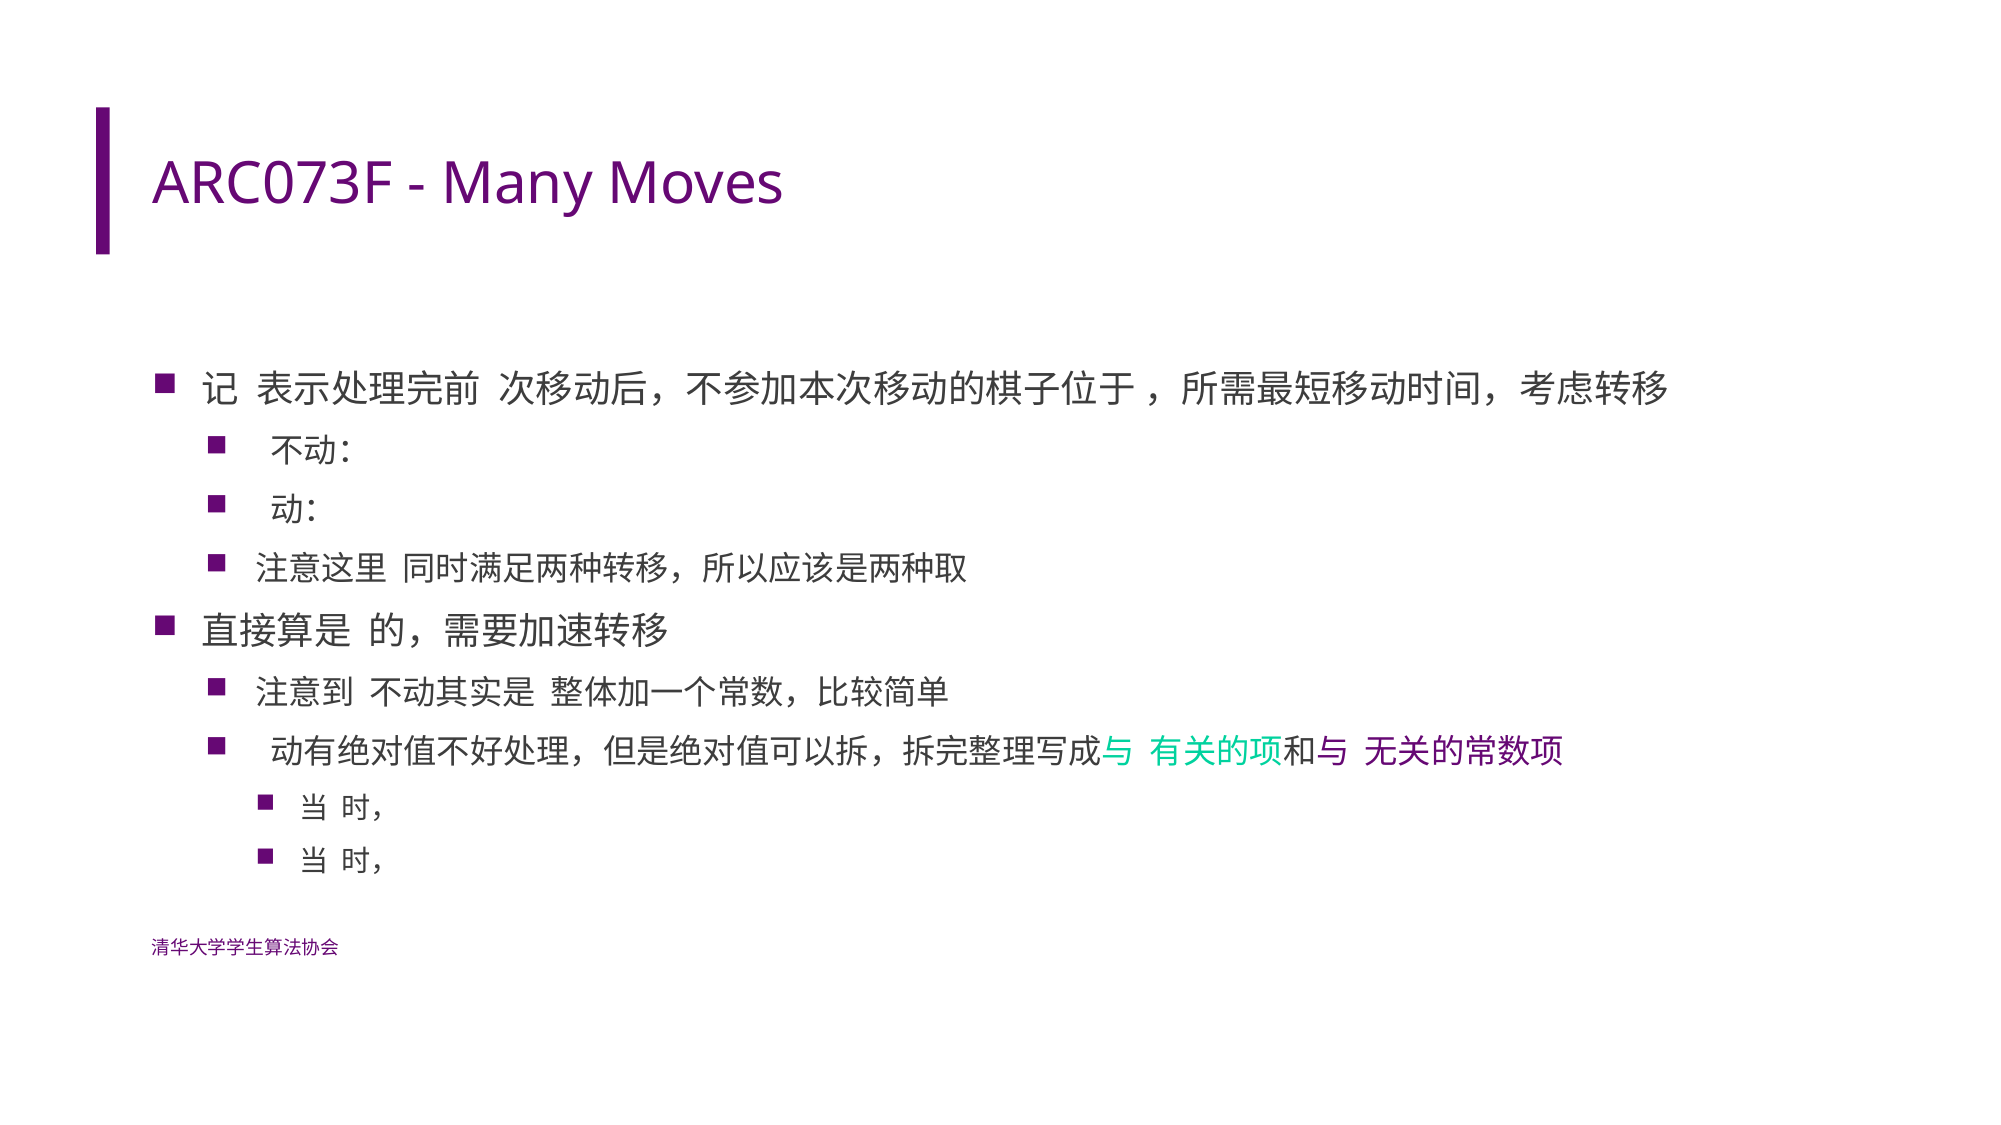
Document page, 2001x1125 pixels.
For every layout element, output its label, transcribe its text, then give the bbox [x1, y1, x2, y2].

title ARC073F - Many Moves [137, 97, 1863, 264]
footer 清华大学学生算法协会 [136, 917, 1217, 978]
